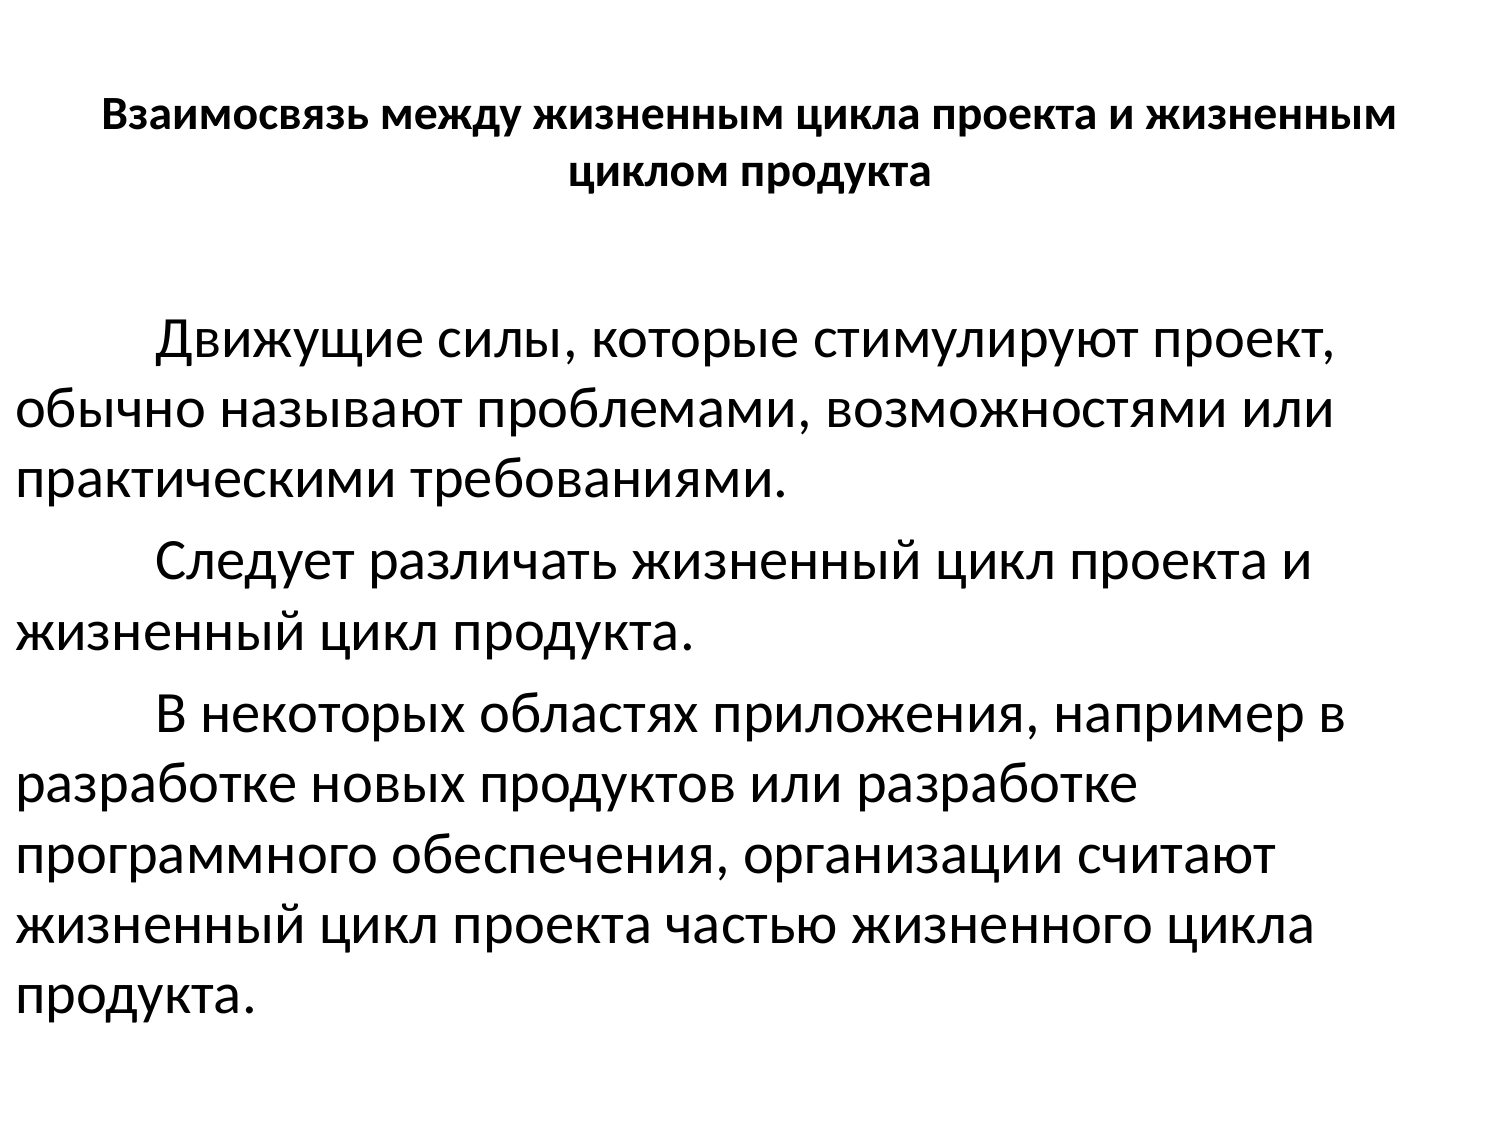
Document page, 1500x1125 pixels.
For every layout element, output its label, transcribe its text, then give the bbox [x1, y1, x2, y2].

title Взаимосвязь между жизненным цикла проекта и жизненным циклом продукта [75, 45, 1425, 233]
list Движущие силы, которые стимулируют проект, обычно называют проблемами, возможностями или практическими требованиями. Следует различать жизненный цикл проекта и жизненный цикл продукта. В некоторых областях приложения, например в разработке новых продуктов или разработке программного обеспечения, организации считают жизненный цикл проекта частью жизненного цикла продукта. [0, 290, 1483, 1034]
